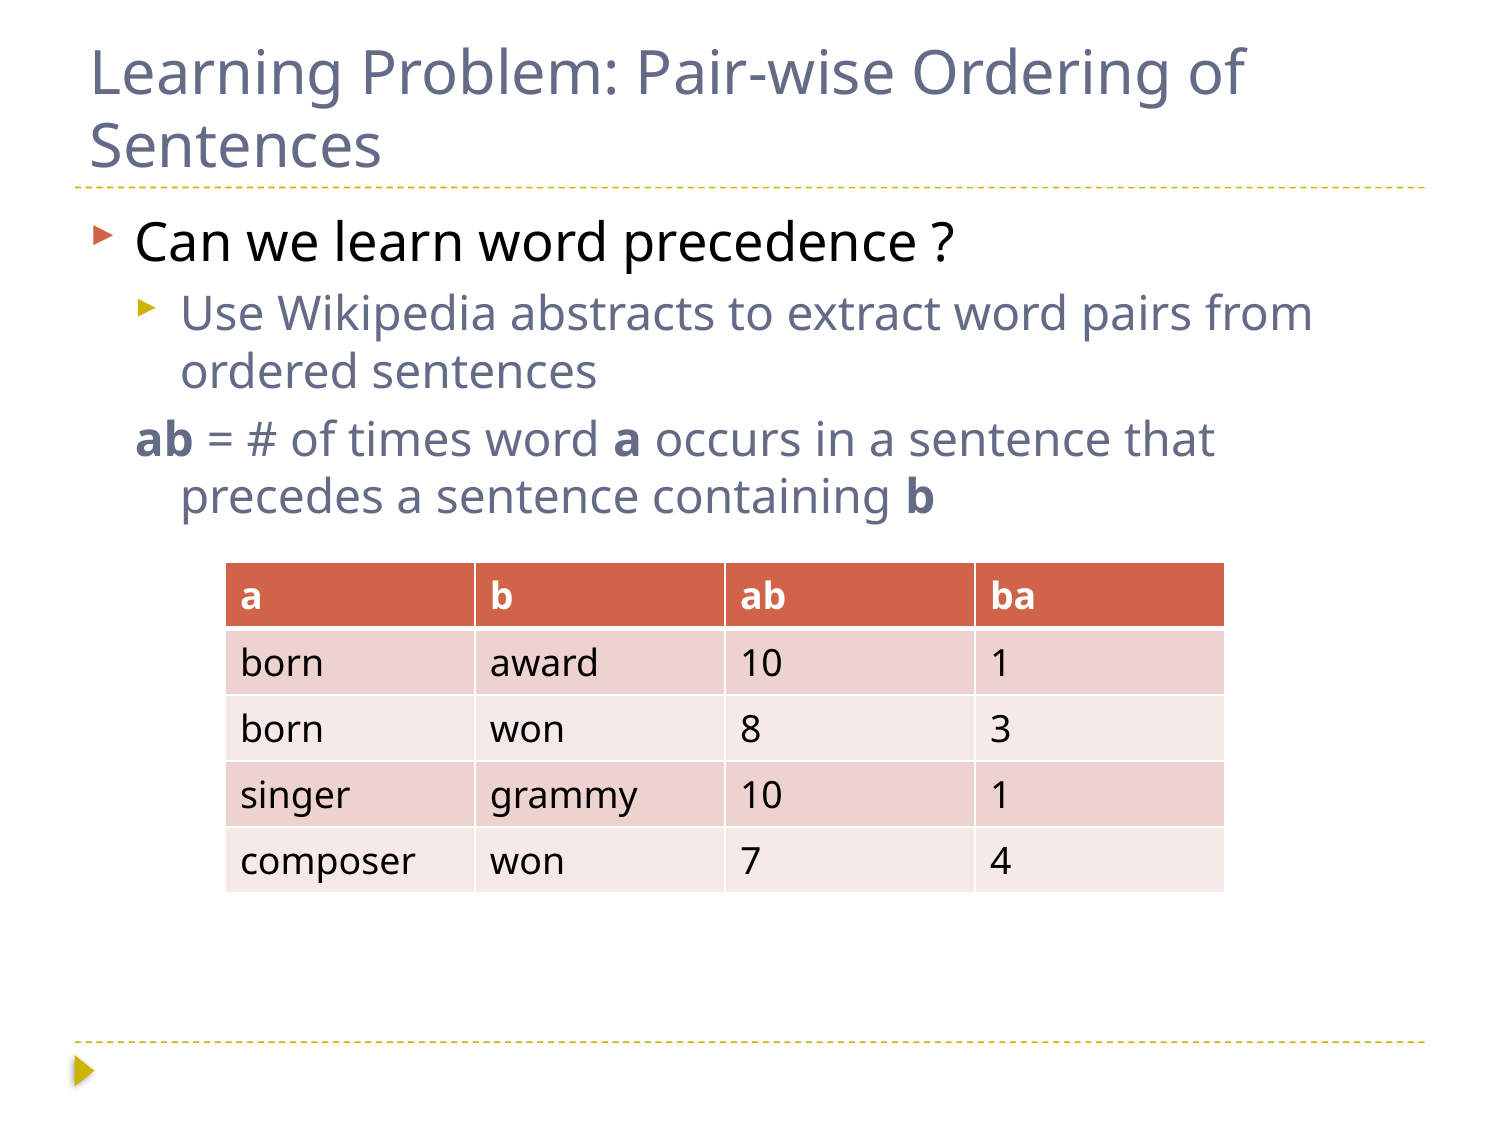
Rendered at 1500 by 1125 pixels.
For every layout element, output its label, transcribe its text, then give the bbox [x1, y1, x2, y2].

table_header ba [976, 563, 1224, 626]
table_cell born [226, 696, 474, 760]
title Learning Problem: Pair-wise Ordering of Sentences [75, 24, 1425, 188]
table_cell 10 [726, 762, 974, 826]
list Can we learn word precedence ? Use Wikipedia abstracts to extract word pairs from ordered sentences ab = # of times word a occurs in a sentence that precedes a sentence containing b [75, 200, 1425, 1010]
table_cell 4 [976, 828, 1224, 892]
table_cell grammy [476, 762, 724, 826]
table_header ab [726, 563, 974, 626]
table_cell award [476, 631, 724, 694]
table_cell 7 [726, 828, 974, 892]
table_cell singer [226, 762, 474, 826]
table_header b [476, 563, 724, 626]
table_cell 10 [726, 631, 974, 694]
table_cell 1 [976, 631, 1224, 694]
table_cell 3 [976, 696, 1224, 760]
table_cell 1 [976, 762, 1224, 826]
table_cell 8 [726, 696, 974, 760]
table_header a [226, 563, 474, 626]
table_cell composer [226, 828, 474, 892]
table_cell born [226, 631, 474, 694]
table_cell won [476, 696, 724, 760]
table_cell won [476, 828, 724, 892]
